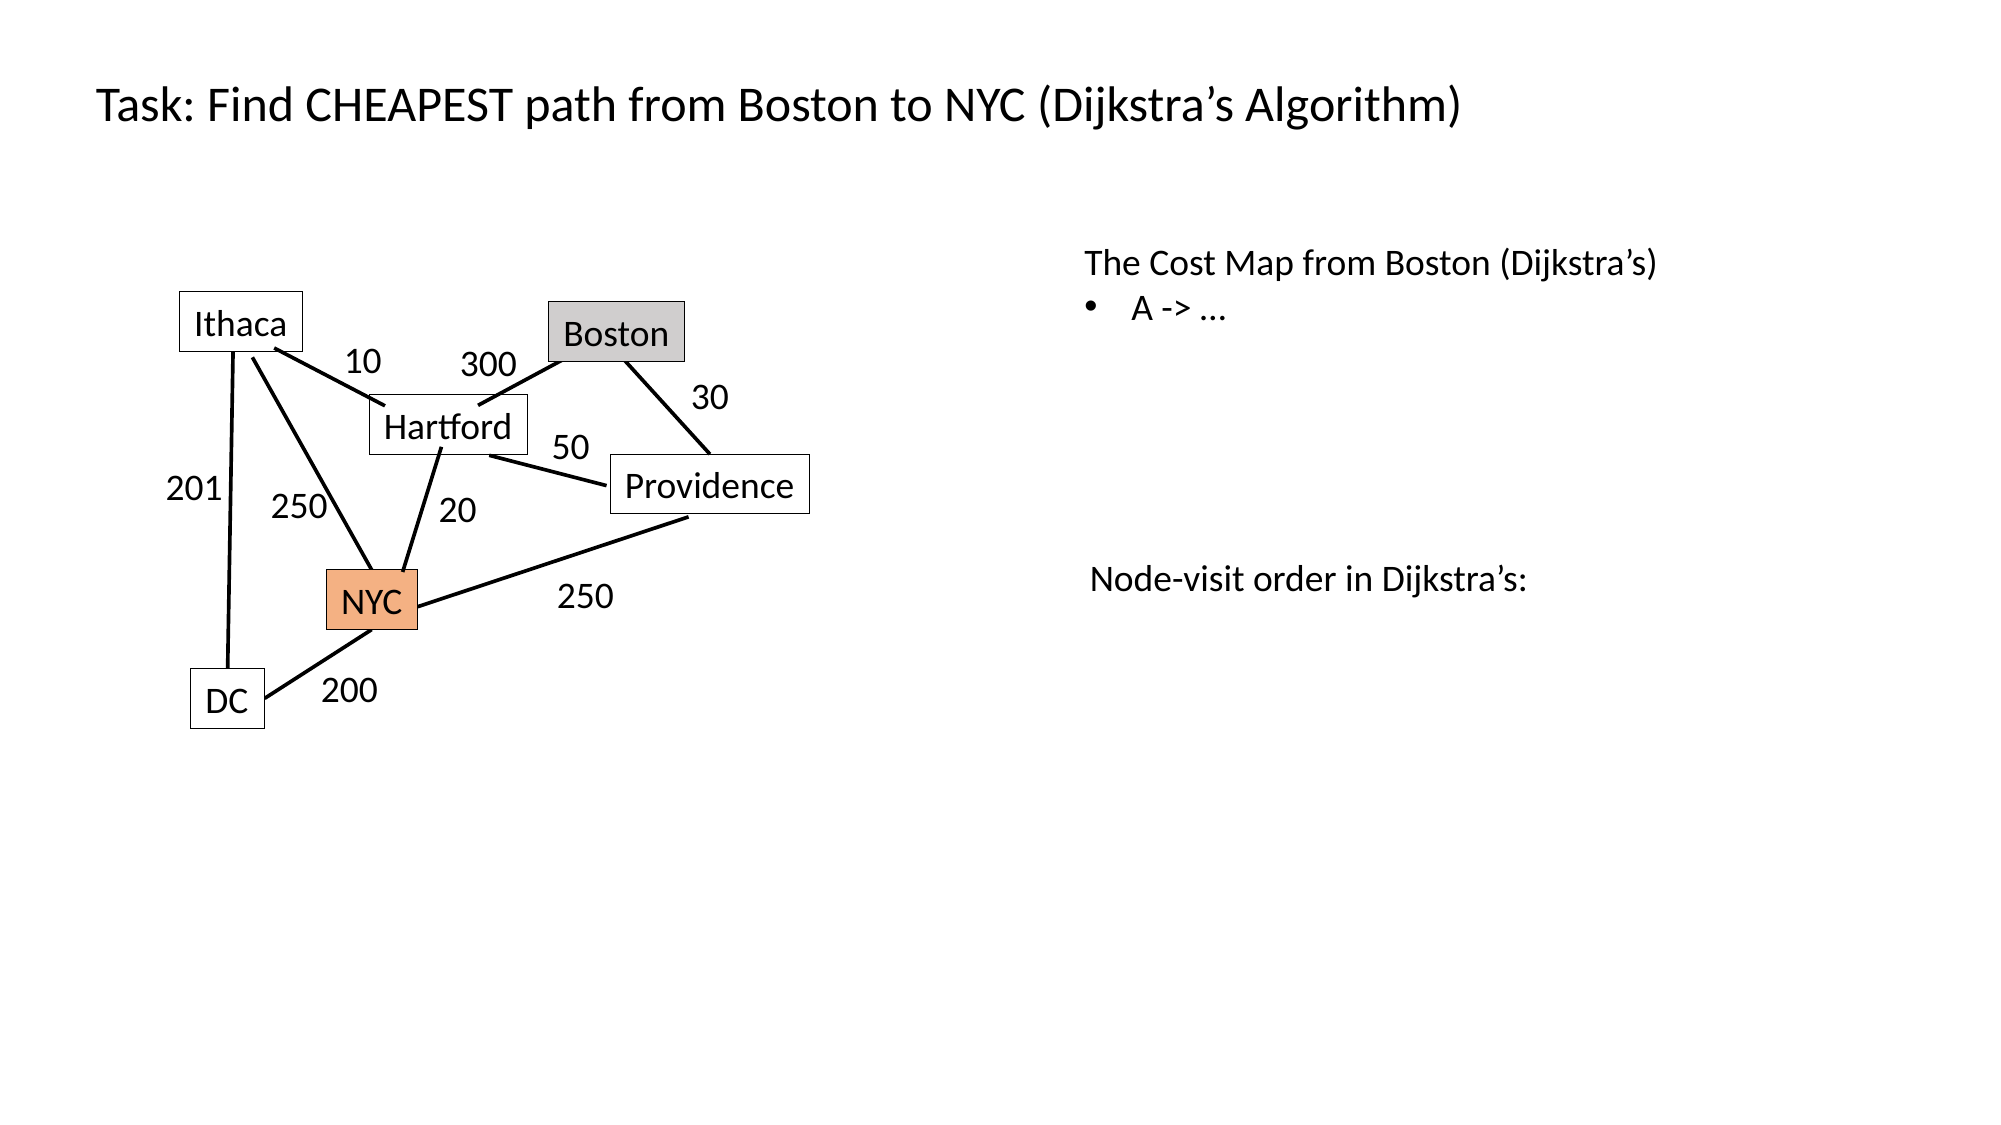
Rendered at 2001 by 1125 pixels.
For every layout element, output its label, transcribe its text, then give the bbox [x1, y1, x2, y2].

text_box Task: Find CHEAPEST path from Boston to NYC (Dijkstra’s Algorithm) [81, 63, 1478, 139]
text_box Node-visit order in Dijkstra’s: [1075, 546, 1824, 606]
text_box The Cost Map from Boston (Dijkstra’s) A -> … [1069, 230, 1726, 381]
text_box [150, 291, 811, 730]
